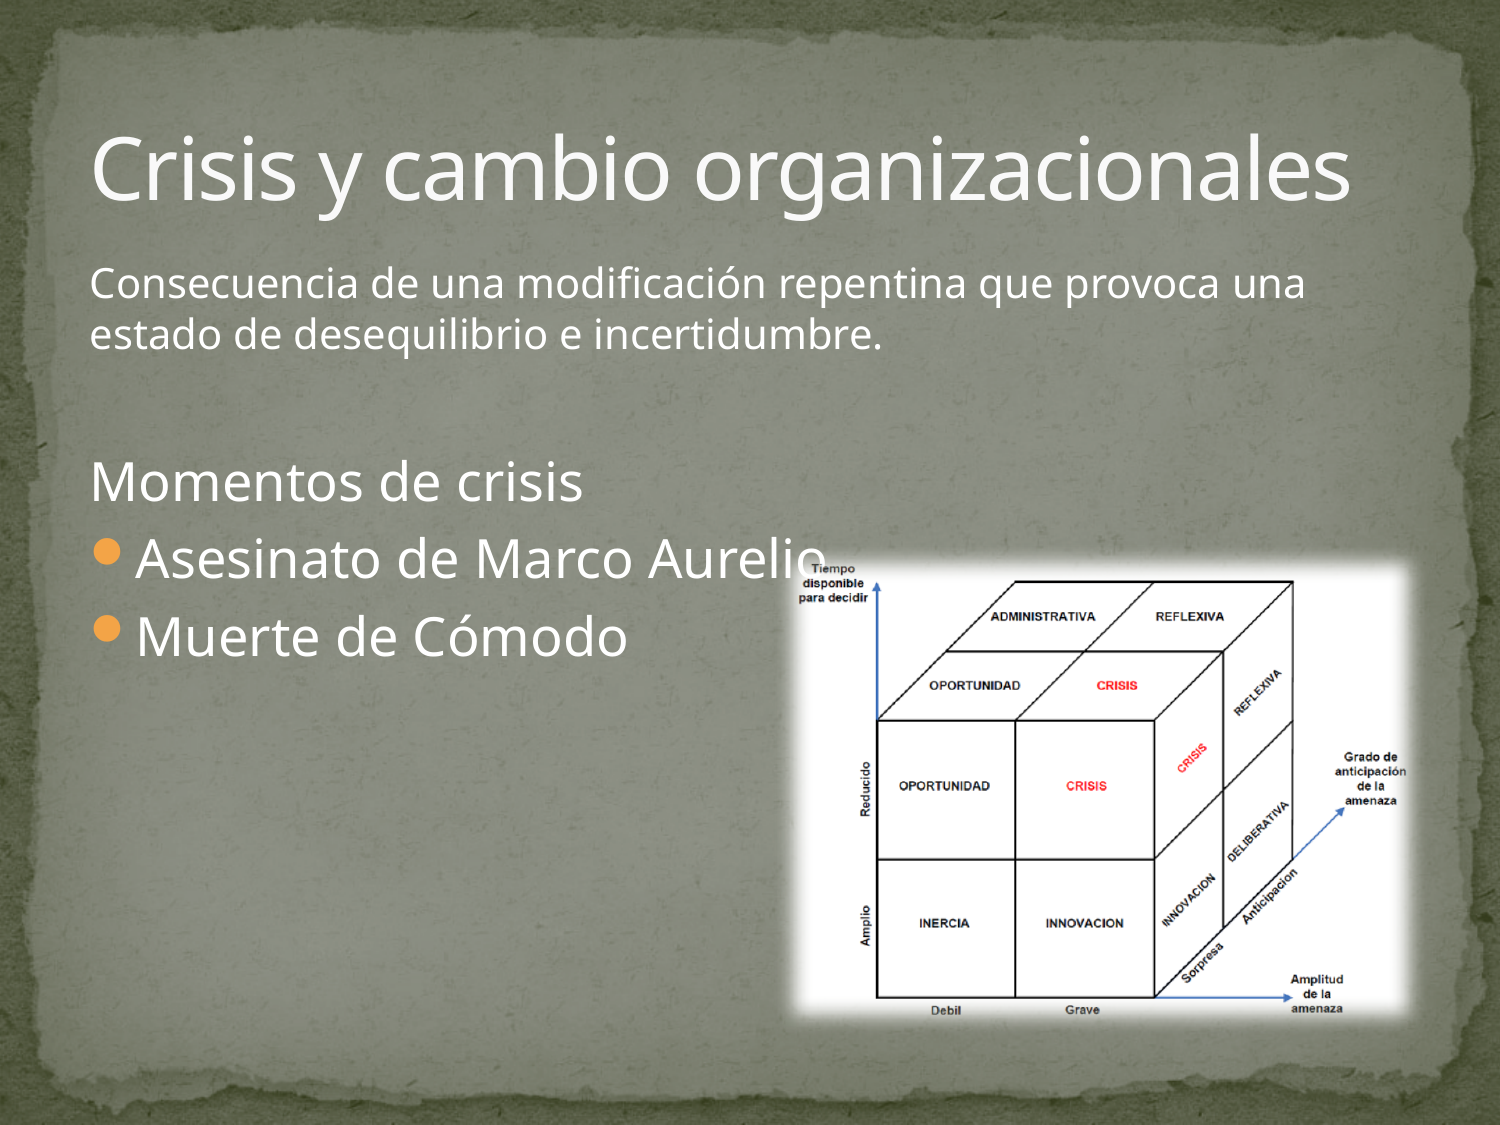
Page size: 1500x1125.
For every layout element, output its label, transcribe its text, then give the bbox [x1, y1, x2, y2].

picture [775, 545, 1429, 1036]
title Crisis y cambio organizacionales [74, 24, 1425, 225]
list Consecuencia de una modificación repentina que provoca una estado de desequilibrio e incertidumbre. Momentos de crisis Asesinato de Marco Aurelio Muerte de Cómodo [75, 249, 1425, 740]
